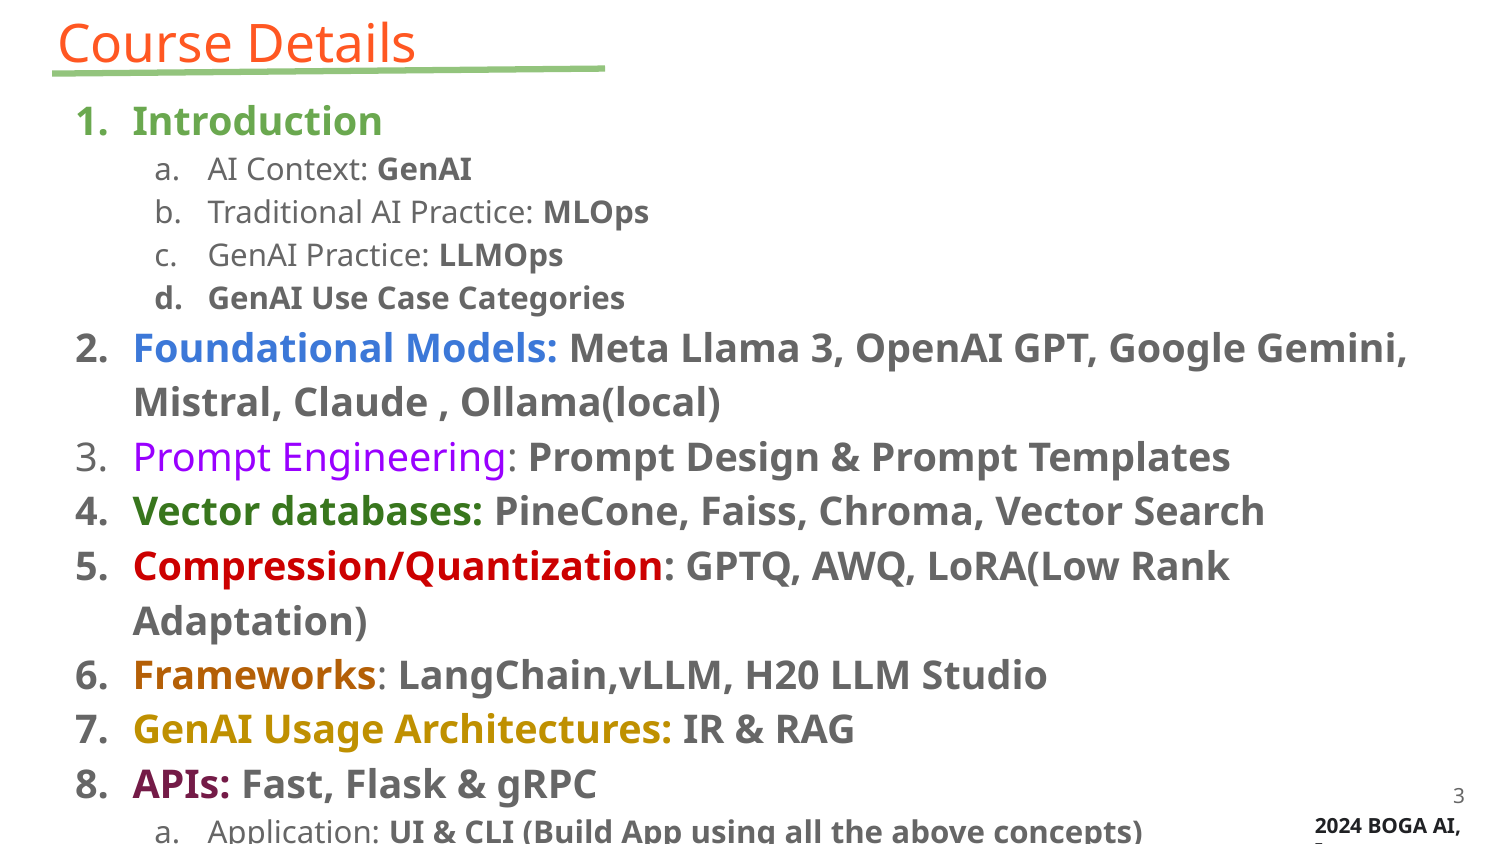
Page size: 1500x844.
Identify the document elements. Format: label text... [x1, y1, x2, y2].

title Course Details [42, 0, 690, 73]
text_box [51, 68, 606, 74]
slide_number ‹#› [1389, 764, 1480, 830]
text_box 2024 BOGA AI, Inc. [1299, 797, 1500, 844]
list Introduction AI Context: GenAI Traditional AI Practice: MLOps GenAI Practice: LLMOps GenAI Use Case Categories Foundational Models: Meta Llama 3, OpenAI GPT, Google Gemini, Mistral, Claude , Ollama(local) Prompt Engineering: Prompt Design & Prompt Templates Vector databases: PineCone, Faiss, Chroma, Vector Search Compression/Quantization: GPTQ, AWQ, LoRA(Low Rank Adaptation) Frameworks: LangChain,vLLM, H20 LLM Studio GenAI Usage Architectures: IR & RAG APIs: Fast, Flask & gRPC Application: UI & CLI (Build App using all the above concepts) Agents: Crewai Framework crewAI - Platform for Multi AI Agents Systems [42, 73, 1477, 830]
